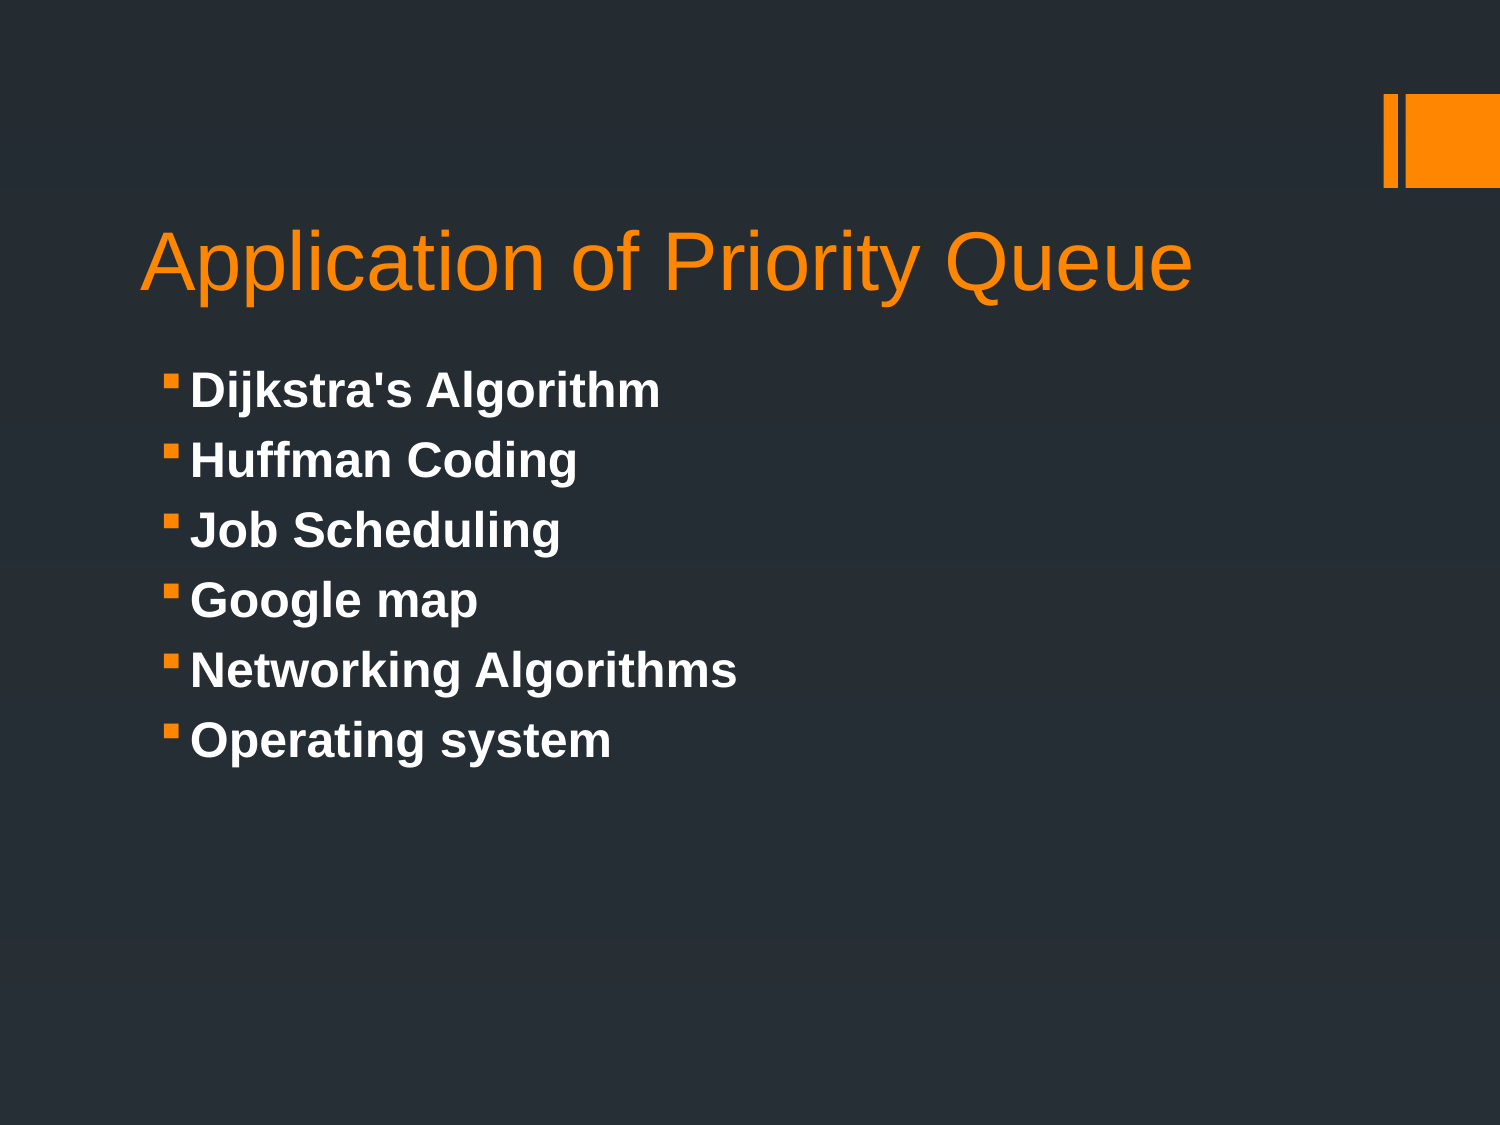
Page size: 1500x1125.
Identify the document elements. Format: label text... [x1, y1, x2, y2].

list Dijkstra's Algorithm Huffman Coding Job Scheduling Google map Networking Algorithms Operating system [137, 350, 1338, 931]
title Application of Priority Queue [125, 125, 1325, 315]
